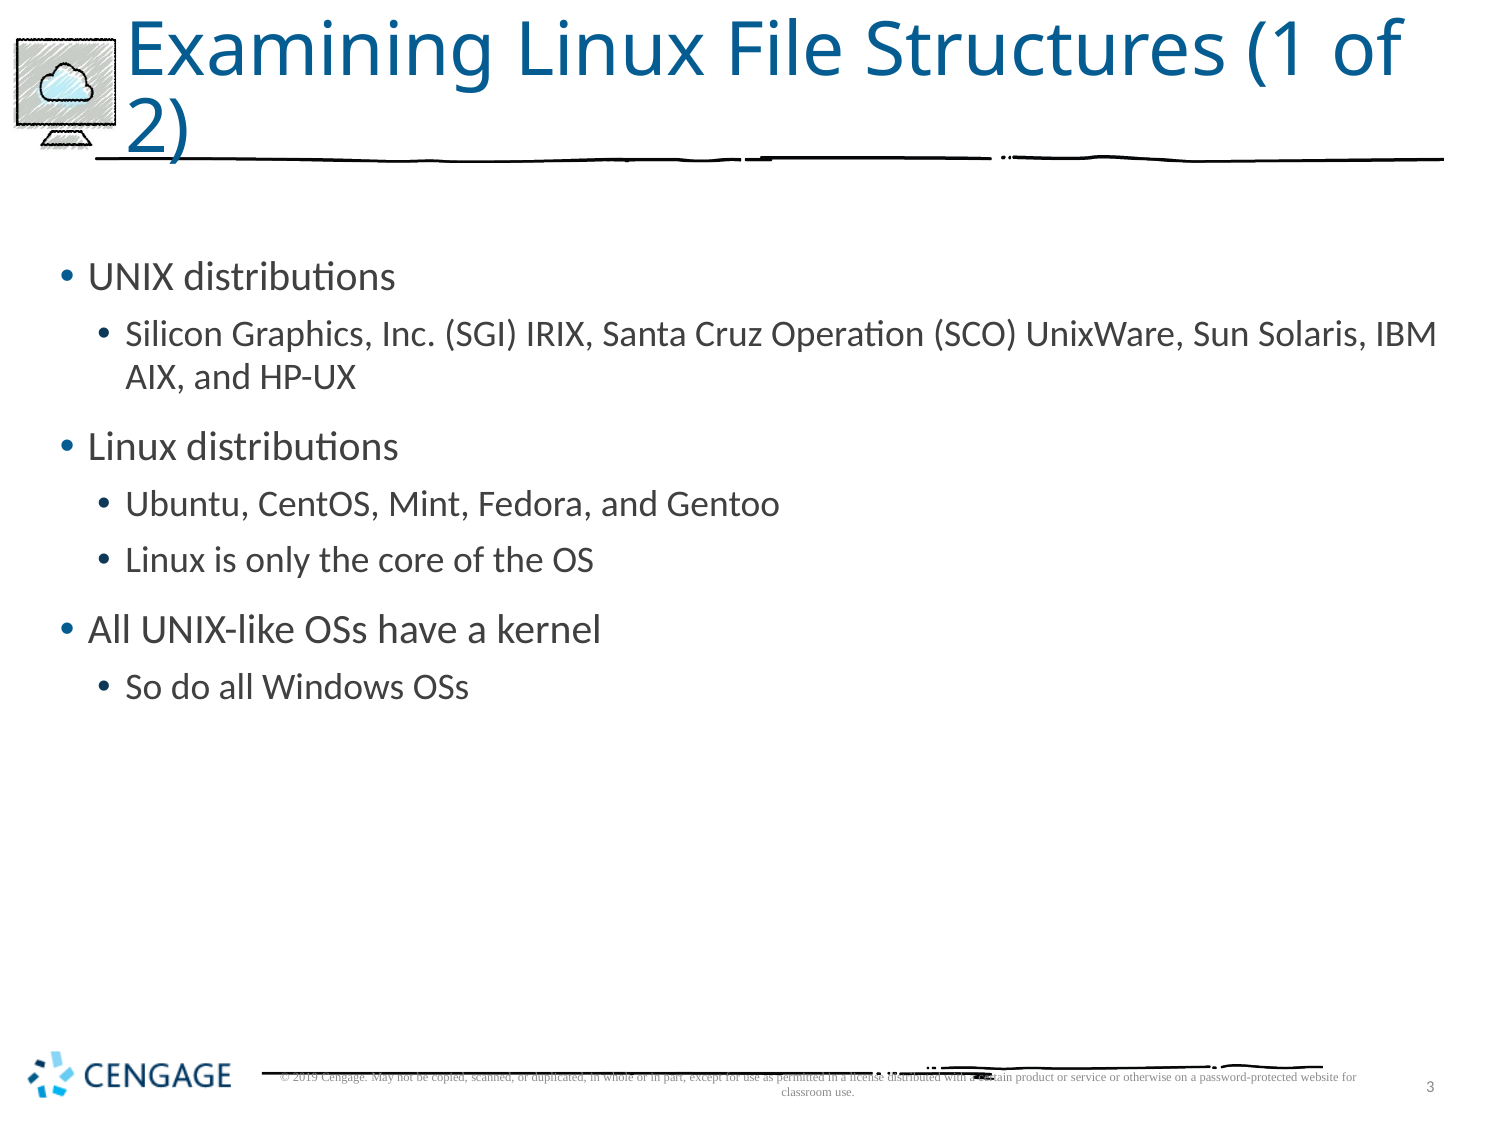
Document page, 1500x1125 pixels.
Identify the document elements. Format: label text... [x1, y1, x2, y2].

picture [7, 1037, 244, 1111]
picture [12, 36, 117, 151]
picture [261, 1064, 1323, 1079]
picture [95, 155, 1444, 163]
list UNIX distributions Silicon Graphics, Inc. (SGI) IRIX, Santa Cruz Operation (SCO) UnixWare, Sun Solaris, IBM AIX, and HP-UX Linux distributions Ubuntu, CentOS, Mint, Fedora, and Gentoo Linux is only the core of the OS All UNIX-like OSs have a kernel So do all Windows OSs [59, 252, 1441, 713]
title Examining Linux File Structures (1 of 2) [125, 52, 1442, 130]
footer © 2019 Cengage. May not be copied, scanned, or duplicated, in whole or in part, except for use as permitted in a license distributed with a certain product or service or otherwise on a password-protected website for classroom use. [261, 1079, 1375, 1120]
